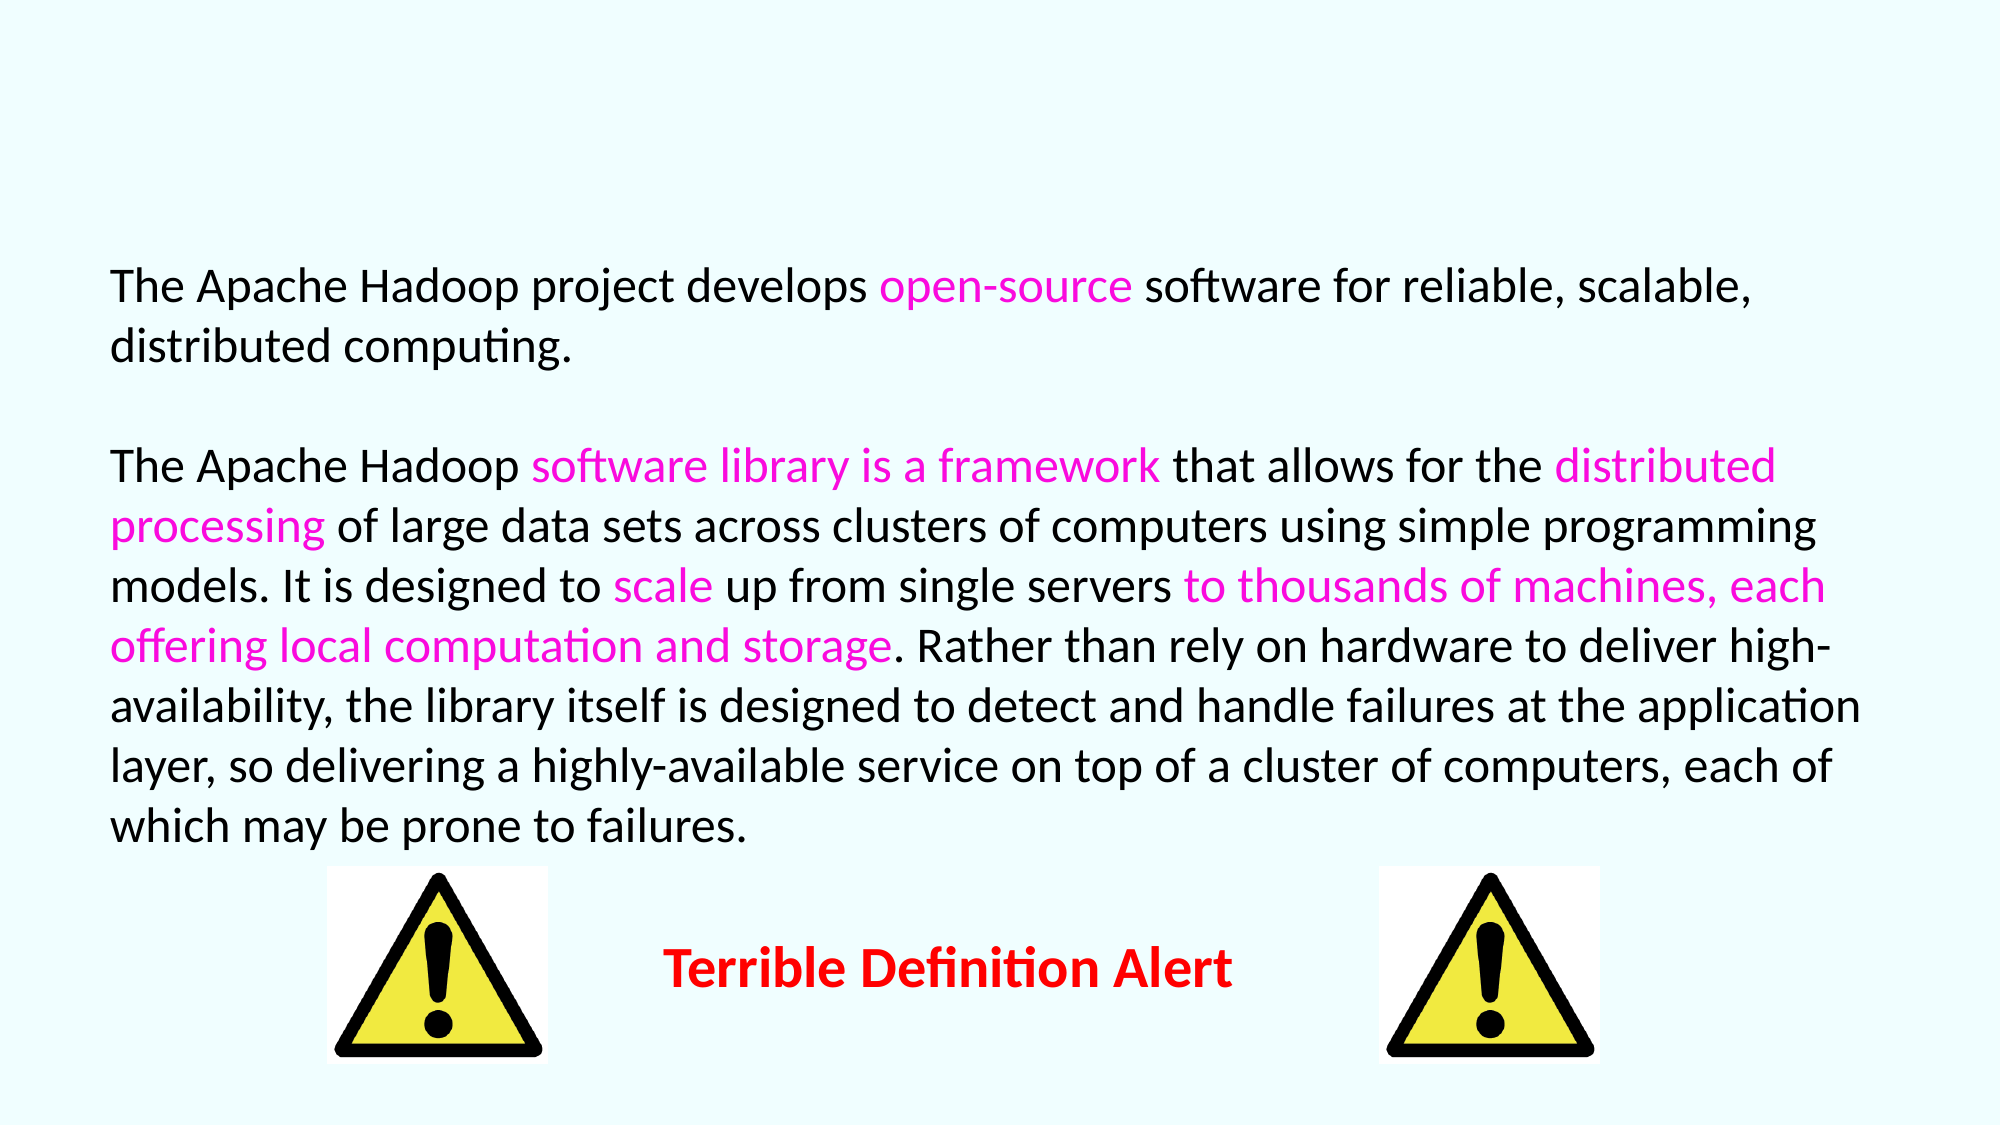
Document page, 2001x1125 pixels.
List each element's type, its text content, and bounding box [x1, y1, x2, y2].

text_box Terrible Definition Alert [649, 921, 1279, 1007]
picture [327, 866, 549, 1064]
picture [1379, 866, 1600, 1064]
text_box The Apache Hadoop project develops open-source software for reliable, scalable, distributed computing. The Apache Hadoop software library is a framework that allows for the distributed processing of large data sets across clusters of computers using simple programming models. It is designed to scale up from single servers to thousands of machines, each offering local computation and storage. Rather than rely on hardware to deliver high-availability, the library itself is designed to detect and handle failures at the application layer, so delivering a highly-available service on top of a cluster of computers, each of which may be prone to failures. [95, 245, 1905, 860]
